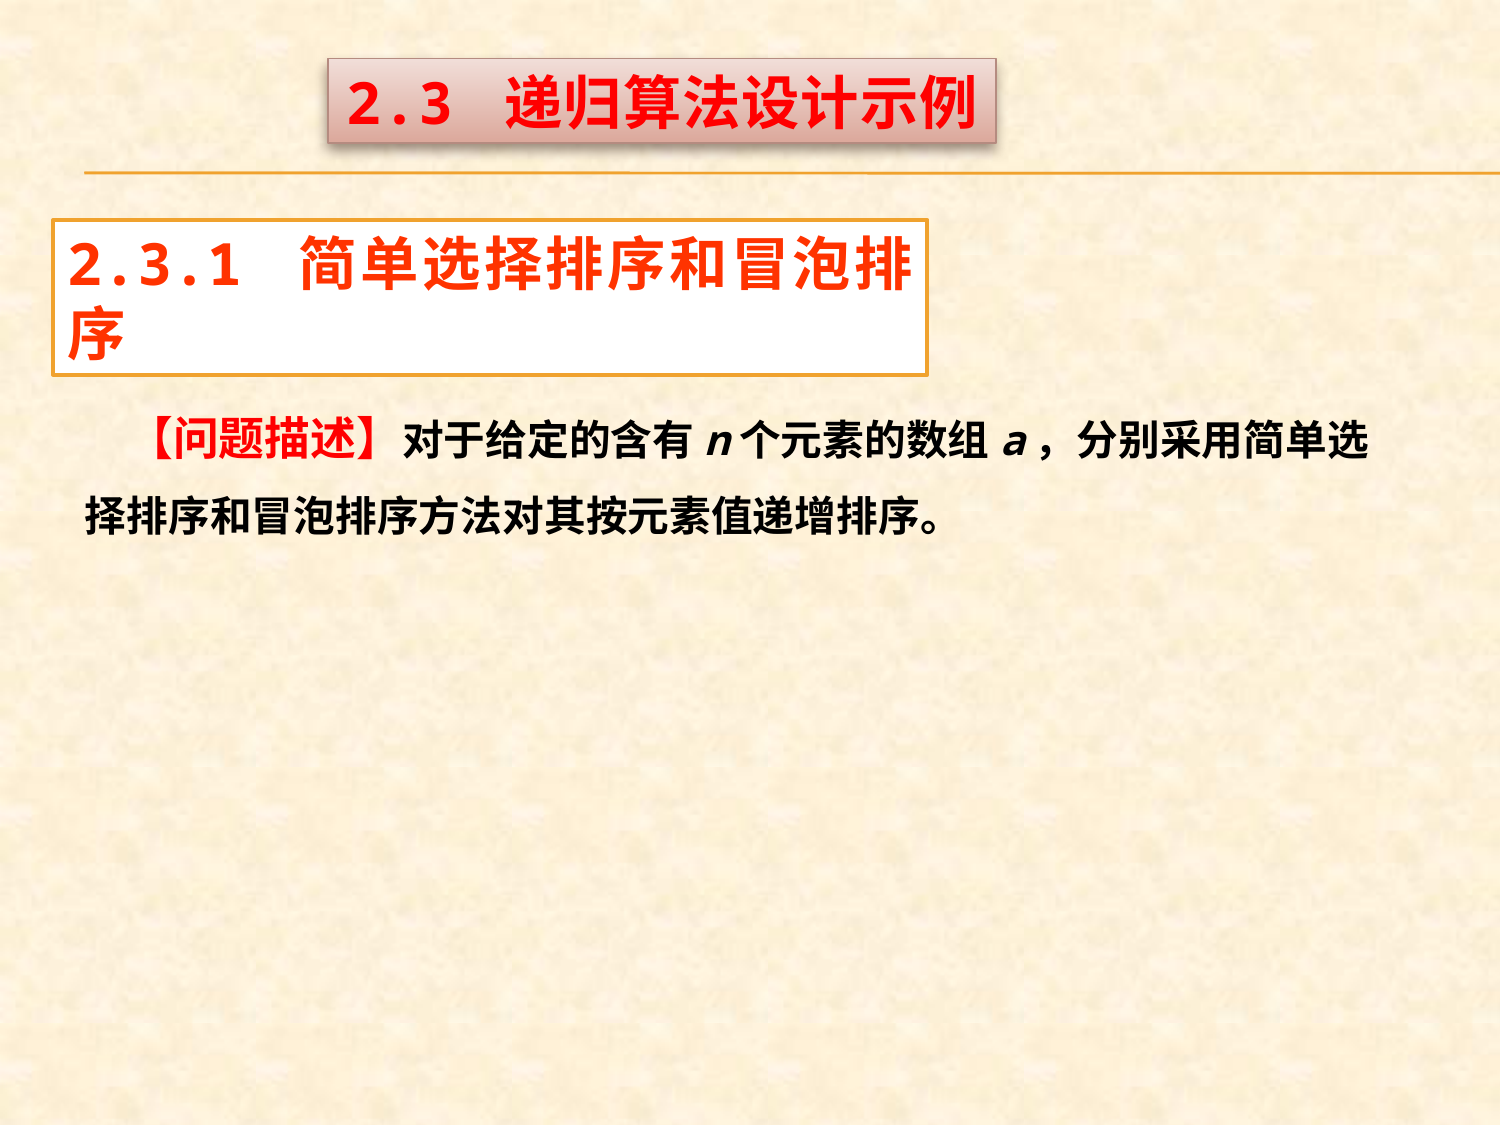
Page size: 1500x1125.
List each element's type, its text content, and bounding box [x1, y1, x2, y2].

text_box 2.3 递归算法设计示例 [327, 58, 997, 144]
text_box 【问题描述】对于给定的含有n个元素的数组a，分别采用简单选择排序和冒泡排序方法对其按元素值递增排序。 [70, 374, 1394, 548]
text_box 2.3.1 简单选择排序和冒泡排序 [51, 218, 929, 377]
picture [0, 0, 1500, 1125]
